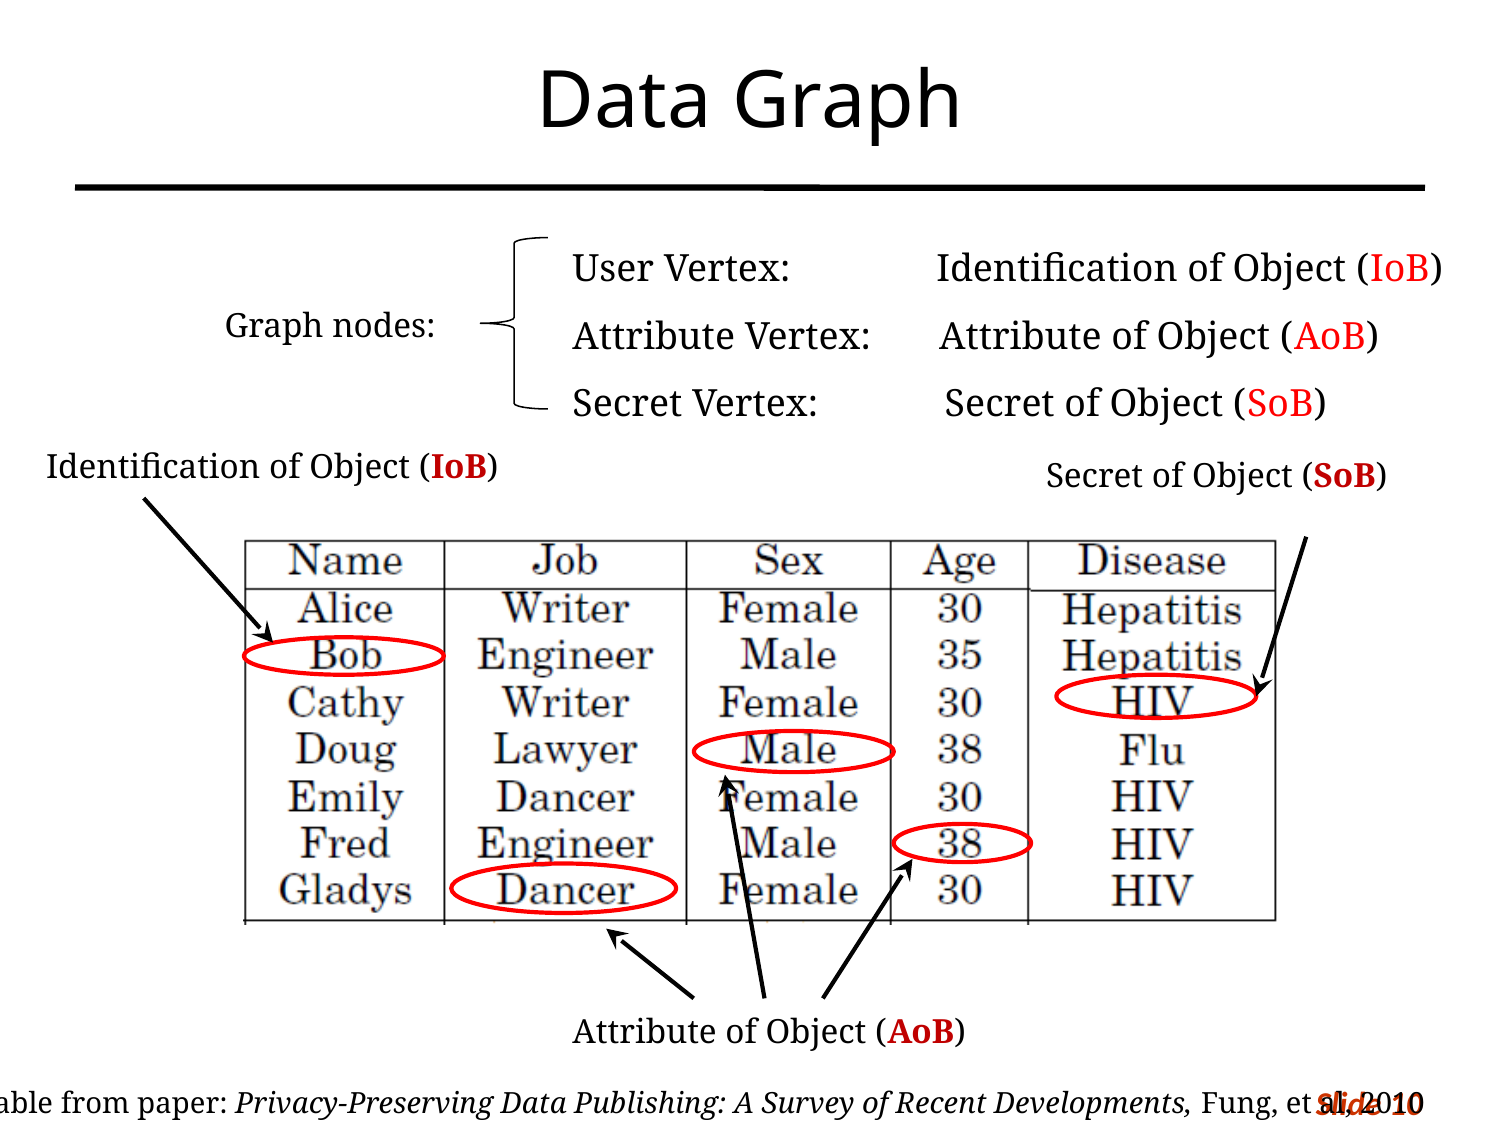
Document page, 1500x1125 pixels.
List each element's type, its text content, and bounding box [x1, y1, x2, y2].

text_box Data Graph [74, 1, 1425, 190]
text_box Table from paper: Privacy-Preserving Data Publishing: A Survey of Recent Developments, Fung, et al, 2010 [0, 1076, 1447, 1125]
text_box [209, 214, 1469, 435]
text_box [31, 437, 1469, 1059]
